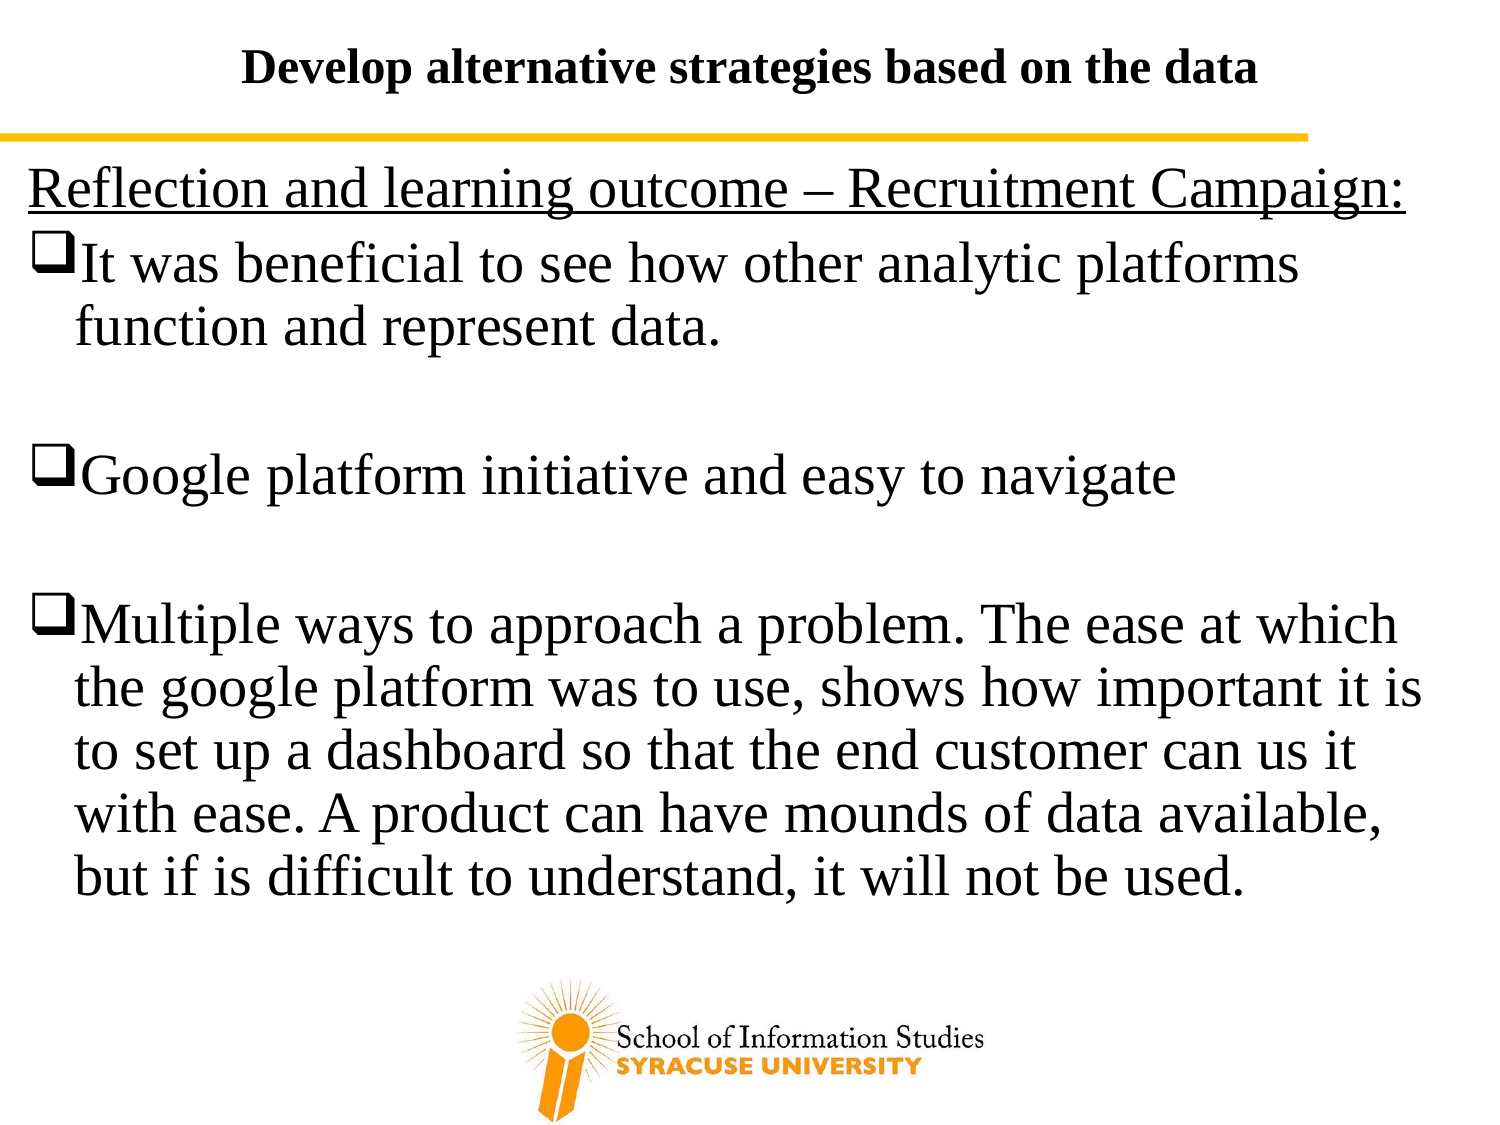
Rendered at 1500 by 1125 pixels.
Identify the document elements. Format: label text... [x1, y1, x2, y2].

text_box Reflection and learning outcome – Recruitment Campaign: It was beneficial to see how other analytic platforms function and represent data. Google platform initiative and easy to navigate Multiple ways to approach a problem. The ease at which the google platform was to use, shows how important it is to set up a dashboard so that the end customer can us it with ease. A product can have mounds of data available, but if is difficult to understand, it will not be used. [12, 149, 1488, 1063]
picture [512, 1063, 988, 1125]
text_box Develop alternative strategies based on the data [0, 0, 1500, 188]
